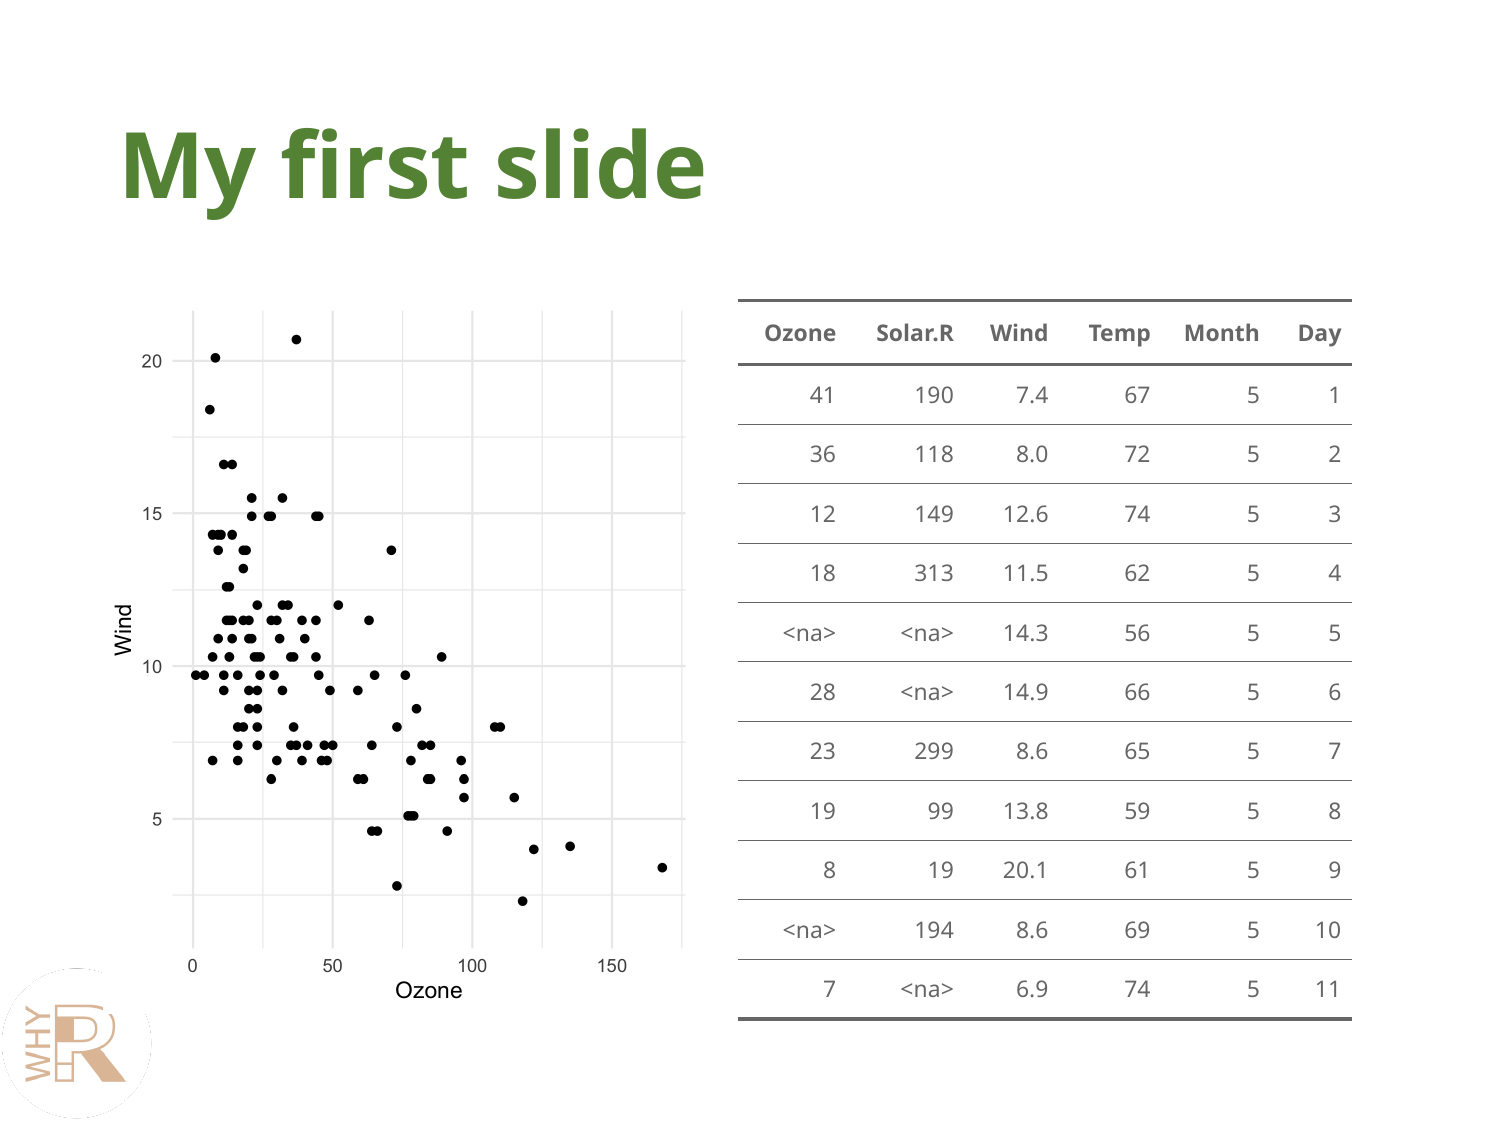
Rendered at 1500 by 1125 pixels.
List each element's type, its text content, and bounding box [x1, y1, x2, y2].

table_cell <na> [847, 960, 965, 1017]
table_cell <na> [847, 603, 965, 661]
table_cell 56 [1059, 603, 1161, 661]
table_cell 5 [1161, 662, 1270, 721]
table_cell 67 [1059, 366, 1161, 424]
table_cell 118 [847, 425, 965, 483]
table_cell 14.9 [965, 662, 1059, 721]
table_cell 9 [1270, 841, 1352, 899]
picture [0, 961, 153, 1125]
table_header Month [1161, 302, 1270, 363]
table_cell 7 [738, 960, 847, 1017]
table_cell 19 [738, 781, 847, 840]
table_cell 62 [1059, 544, 1161, 602]
table_cell 41 [738, 366, 847, 424]
table_cell 5 [1161, 544, 1270, 602]
table_cell 5 [1161, 425, 1270, 483]
table_cell 2 [1270, 425, 1352, 483]
table_cell 1 [1270, 366, 1352, 424]
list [103, 299, 697, 1014]
table_cell 18 [738, 544, 847, 602]
table_cell 72 [1059, 425, 1161, 483]
table_cell 74 [1059, 960, 1161, 1017]
table_cell 23 [738, 722, 847, 780]
table_header Solar.R [847, 302, 965, 363]
table_cell 28 [738, 662, 847, 721]
table_cell 6.9 [965, 960, 1059, 1017]
table_cell 20.1 [965, 841, 1059, 899]
table_cell 13.8 [965, 781, 1059, 840]
table_cell <na> [738, 603, 847, 661]
table_header Temp [1059, 302, 1161, 363]
table_cell 69 [1059, 900, 1161, 959]
table_cell 5 [1161, 722, 1270, 780]
table_cell 10 [1270, 900, 1352, 959]
table_cell 5 [1161, 484, 1270, 543]
table_cell 12.6 [965, 484, 1059, 543]
table_cell 8.0 [965, 425, 1059, 483]
title My first slide [103, 59, 1397, 278]
table_cell 194 [847, 900, 965, 959]
table_cell 8.6 [965, 722, 1059, 780]
table_cell 5 [1161, 603, 1270, 661]
table_header Day [1270, 302, 1352, 363]
table_cell 11.5 [965, 544, 1059, 602]
table_header Wind [965, 302, 1059, 363]
table_cell 61 [1059, 841, 1161, 899]
table_header Ozone [738, 302, 847, 363]
table_cell 66 [1059, 662, 1161, 721]
table_cell 299 [847, 722, 965, 780]
table_cell 149 [847, 484, 965, 543]
table_cell 99 [847, 781, 965, 840]
table_cell 8 [738, 841, 847, 899]
table_cell 74 [1059, 484, 1161, 543]
table_cell 8.6 [965, 900, 1059, 959]
table_cell 59 [1059, 781, 1161, 840]
table_cell 5 [1161, 900, 1270, 959]
table_cell 36 [738, 425, 847, 483]
table_cell 5 [1161, 841, 1270, 899]
table_cell 14.3 [965, 603, 1059, 661]
table_cell 4 [1270, 544, 1352, 602]
table_cell 7 [1270, 722, 1352, 780]
table_cell 65 [1059, 722, 1161, 780]
table_cell 12 [738, 484, 847, 543]
table_cell <na> [847, 662, 965, 721]
table_cell 313 [847, 544, 965, 602]
table_cell 11 [1270, 960, 1352, 1017]
table_cell 190 [847, 366, 965, 424]
table_cell 5 [1270, 603, 1352, 661]
table_cell 5 [1161, 781, 1270, 840]
table_cell 5 [1161, 960, 1270, 1017]
table_cell 3 [1270, 484, 1352, 543]
table_cell 19 [847, 841, 965, 899]
table_cell 5 [1161, 366, 1270, 424]
table_cell <na> [738, 900, 847, 959]
table_cell 6 [1270, 662, 1352, 721]
table_cell 7.4 [965, 366, 1059, 424]
table_cell 8 [1270, 781, 1352, 840]
